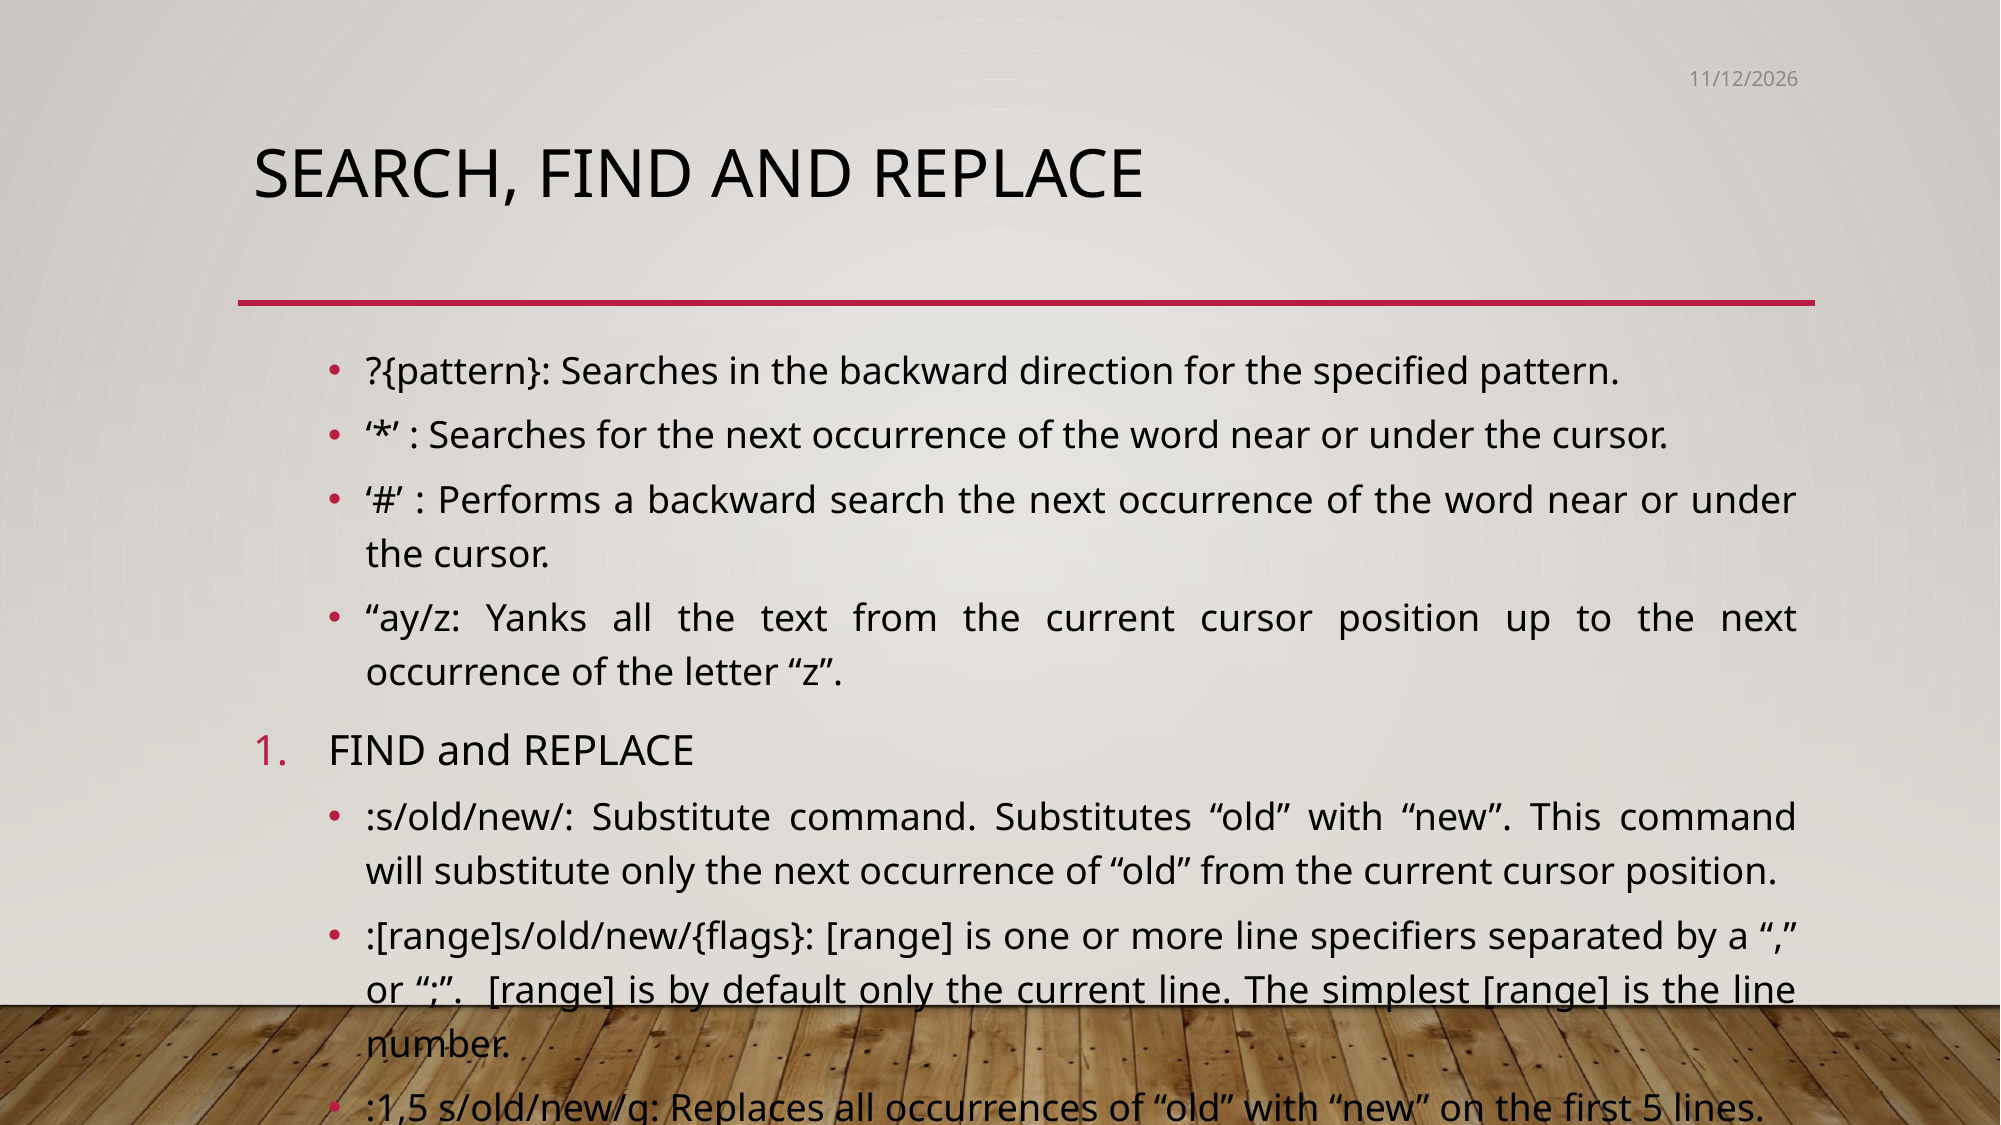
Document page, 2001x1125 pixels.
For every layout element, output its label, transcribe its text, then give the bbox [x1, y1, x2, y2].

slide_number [1239, 54, 1814, 105]
list ?{pattern}: Searches in the backward direction for the specified pattern. ‘*’ : Searches for the next occurrence of the word near or under the cursor. ‘#’ : Performs a backward search the next occurrence of the word near or under the cursor. “ay/z: Yanks all the text from the current cursor position up to the next occurrence of the letter “z”. FIND and REPLACE :s/old/new/: Substitute command. Substitutes “old” with “new”. This command will substitute only the next occurrence of “old” from the current cursor position. :[range]s/old/new/{flags}: [range] is one or more line specifiers separated by a “,” or “;”. [range] is by default only the current line. The simplest [range] is the line number. :1,5 s/old/new/g: Replaces all occurrences of “old” with “new” on the first 5 lines. [238, 330, 1814, 1084]
picture [0, 1005, 2000, 1125]
title Search, find and replace [238, 131, 1814, 305]
